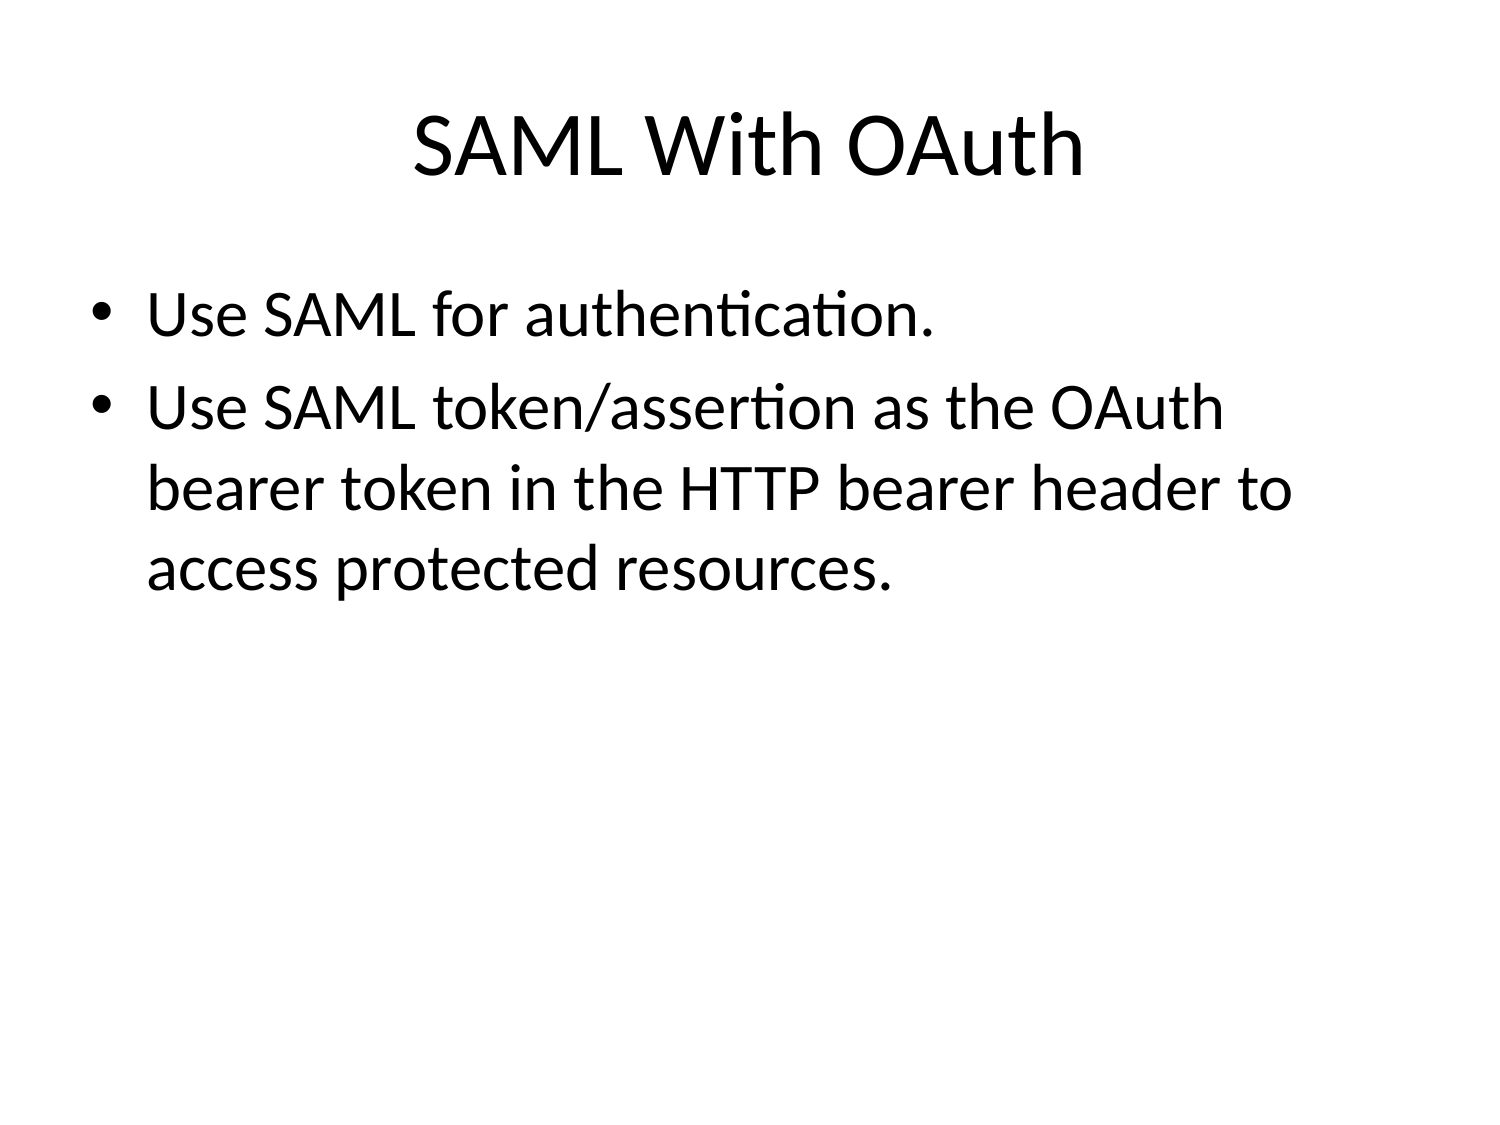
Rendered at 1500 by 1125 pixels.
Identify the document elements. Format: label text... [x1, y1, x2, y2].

title SAML With OAuth [75, 45, 1425, 233]
list Use SAML for authentication. Use SAML token/assertion as the OAuth bearer token in the HTTP bearer header to access protected resources. [75, 262, 1425, 1005]
